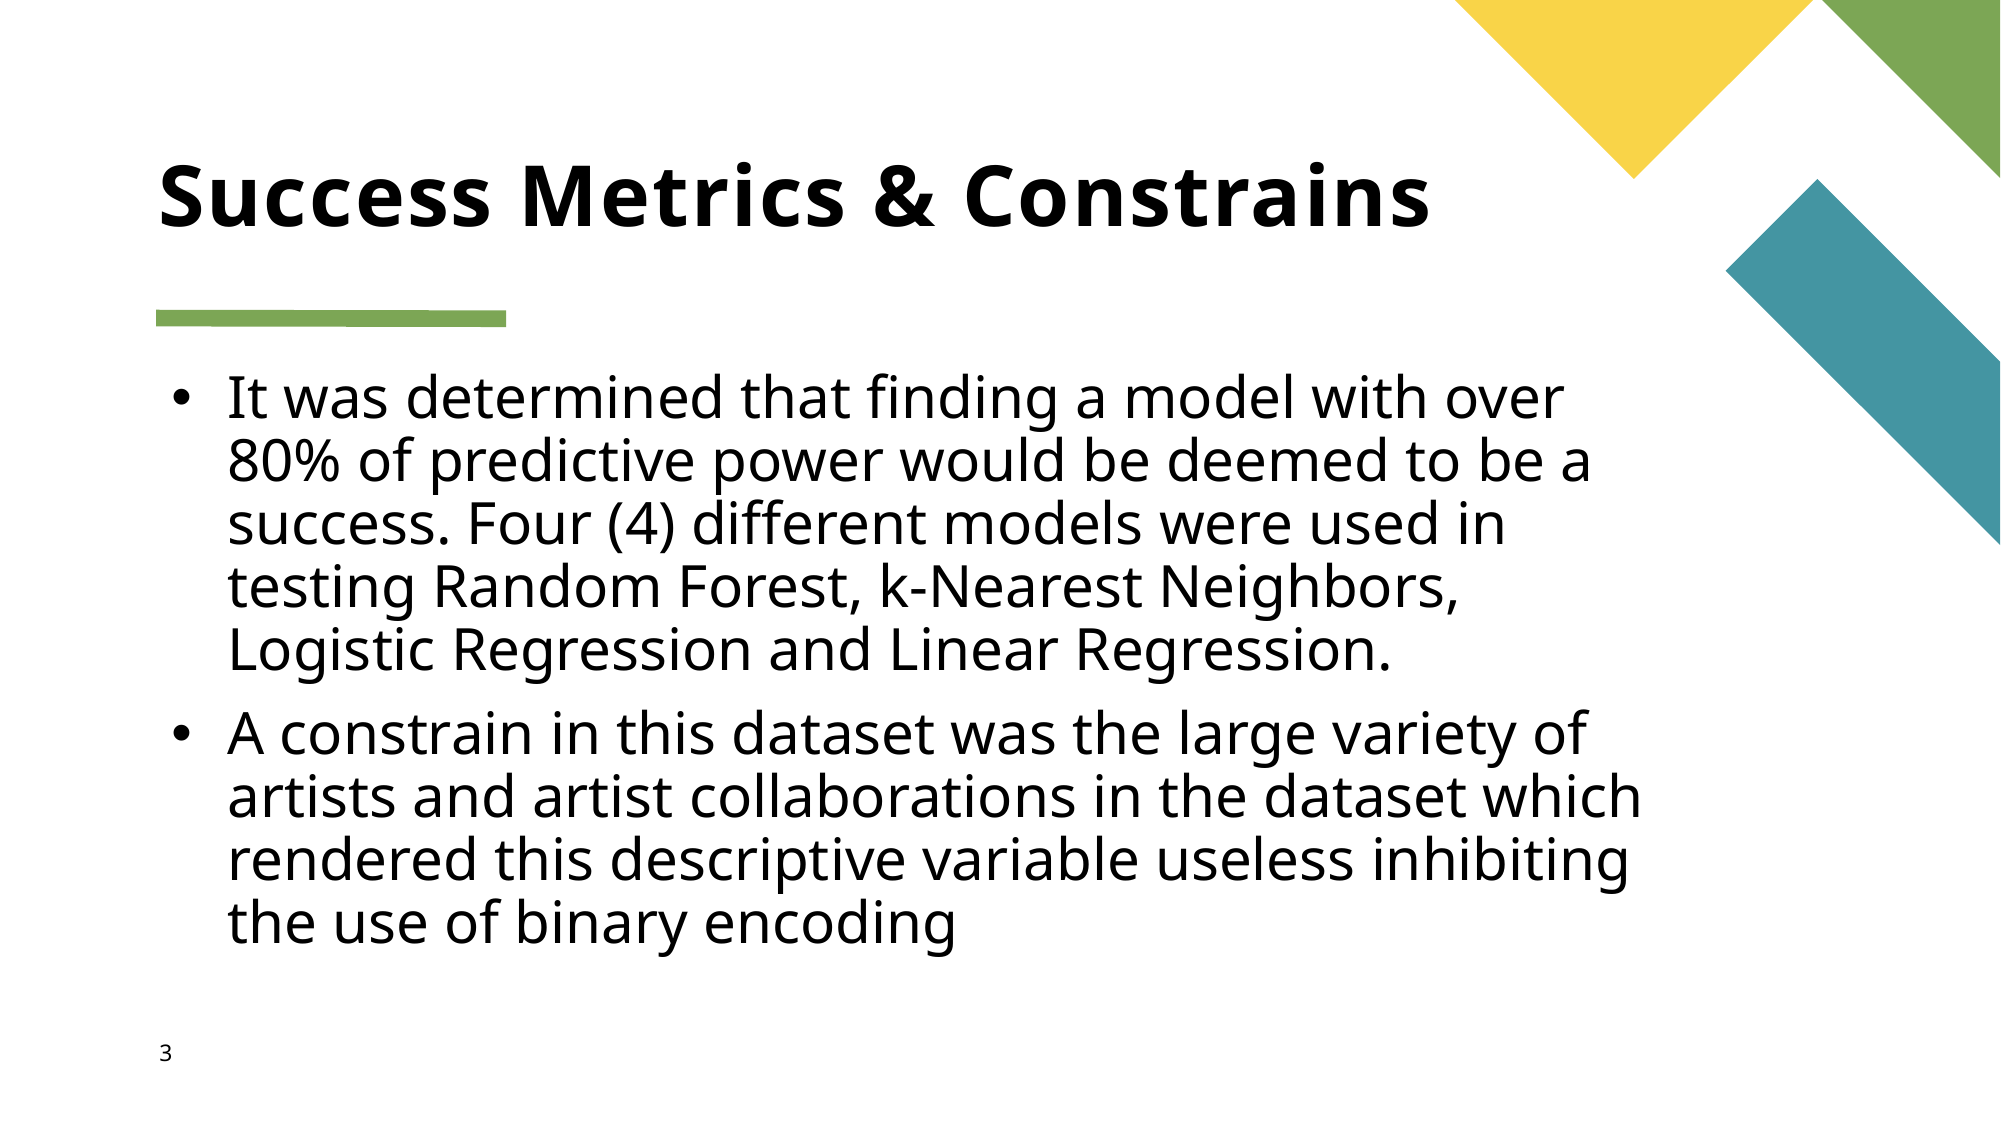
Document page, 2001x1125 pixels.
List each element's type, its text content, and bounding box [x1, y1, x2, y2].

list It was determined that finding a model with over 80% of predictive power would be deemed to be a success. Four (4) different models were used in testing Random Forest, k-Nearest Neighbors, Logistic Regression and Linear Regression. A constrain in this dataset was the large variety of artists and artist collaborations in the dataset which rendered this descriptive variable useless inhibiting the use of binary encoding [156, 360, 1671, 1039]
title Success Metrics & Constrains [158, 144, 1471, 245]
slide_number 3 [159, 1038, 246, 1080]
